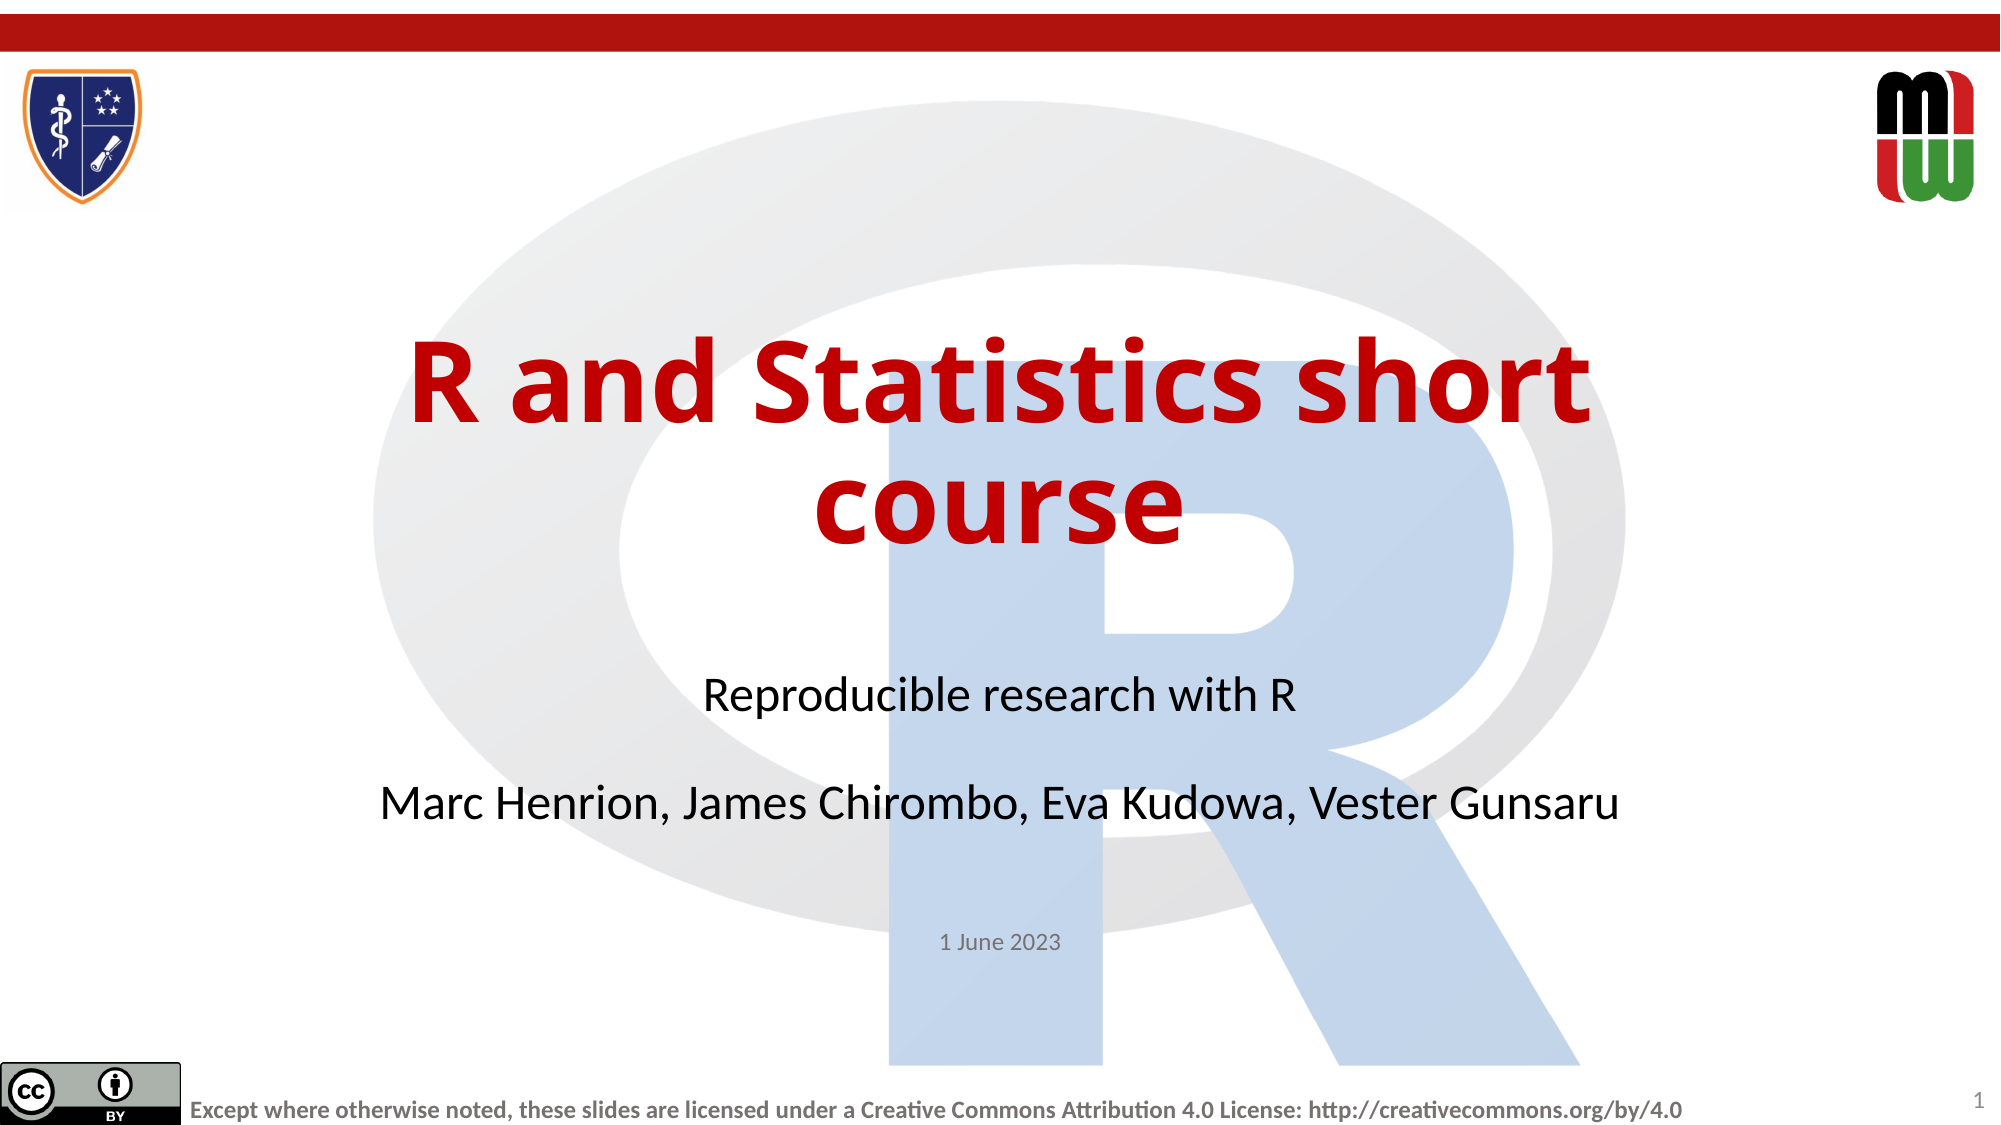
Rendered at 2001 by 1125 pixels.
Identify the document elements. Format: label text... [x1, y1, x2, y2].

picture [4, 59, 161, 213]
slide_number 1 [1550, 1073, 2000, 1125]
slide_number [774, 915, 1225, 967]
subtitle Reproducible research with R Marc Henrion, James Chirombo, Eva Kudowa, Vester Gunsaru [249, 660, 1750, 863]
title R and Statistics short course [249, 184, 1750, 576]
picture [0, 1062, 181, 1125]
